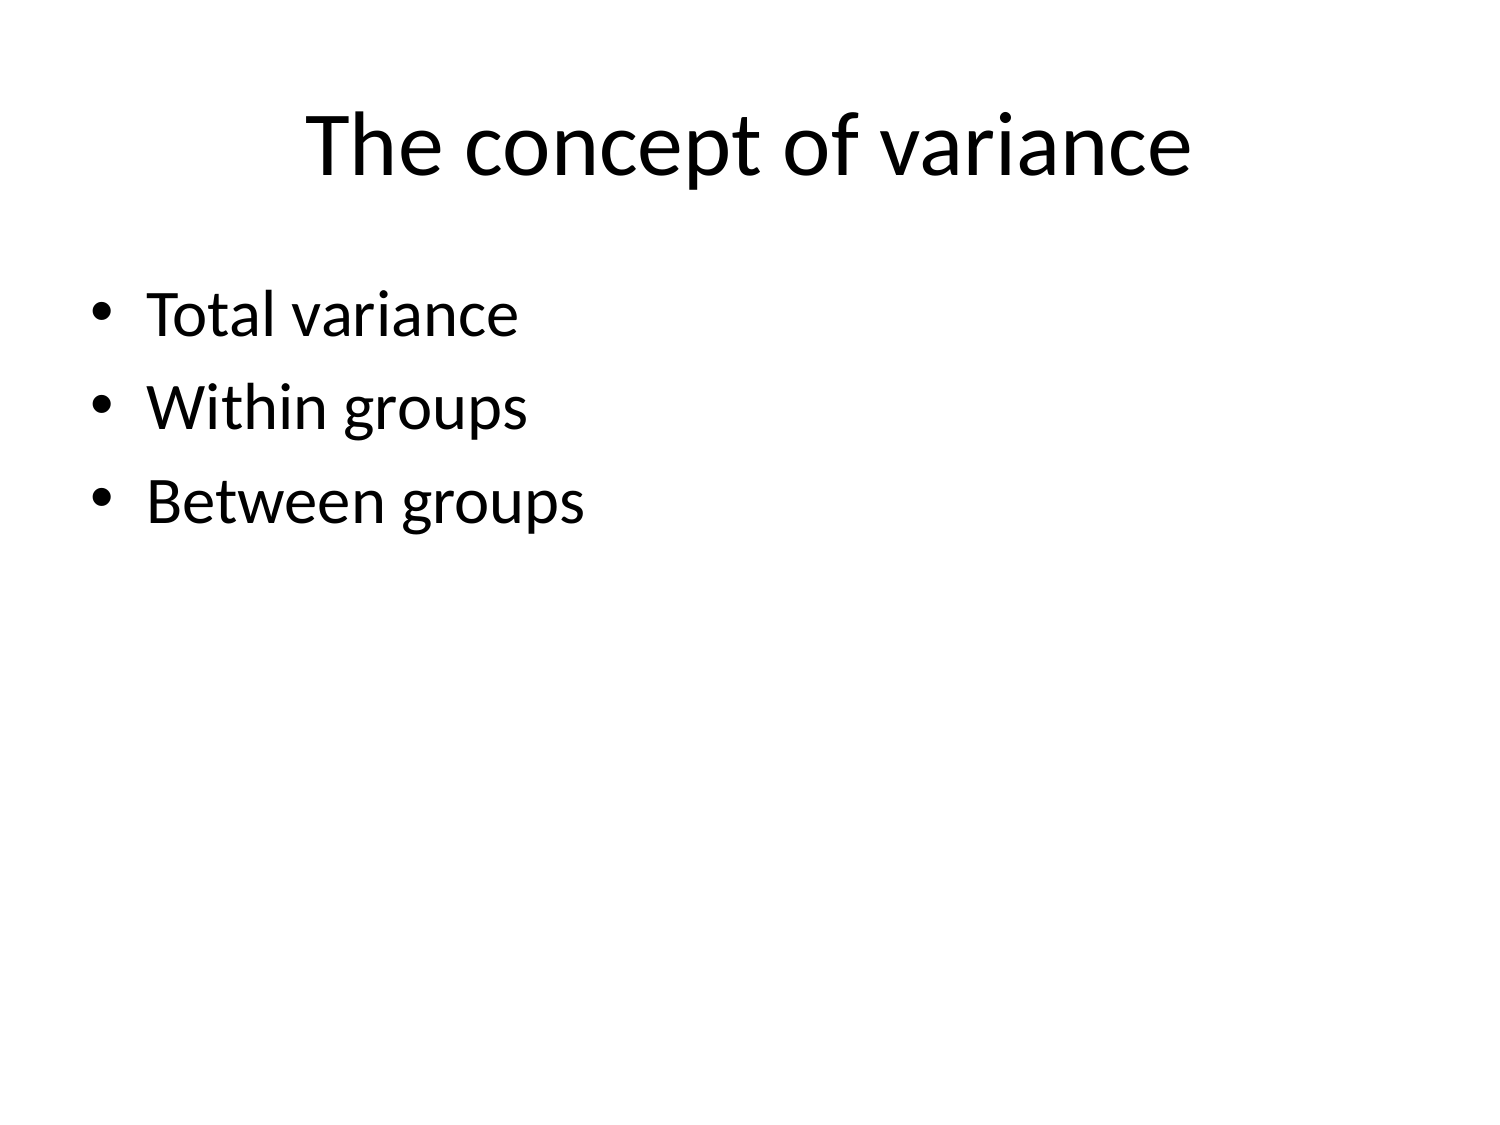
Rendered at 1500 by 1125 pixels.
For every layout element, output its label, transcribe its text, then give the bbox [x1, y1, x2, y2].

list Total variance Within groups Between groups [75, 262, 1425, 1005]
title The concept of variance [75, 45, 1425, 233]
